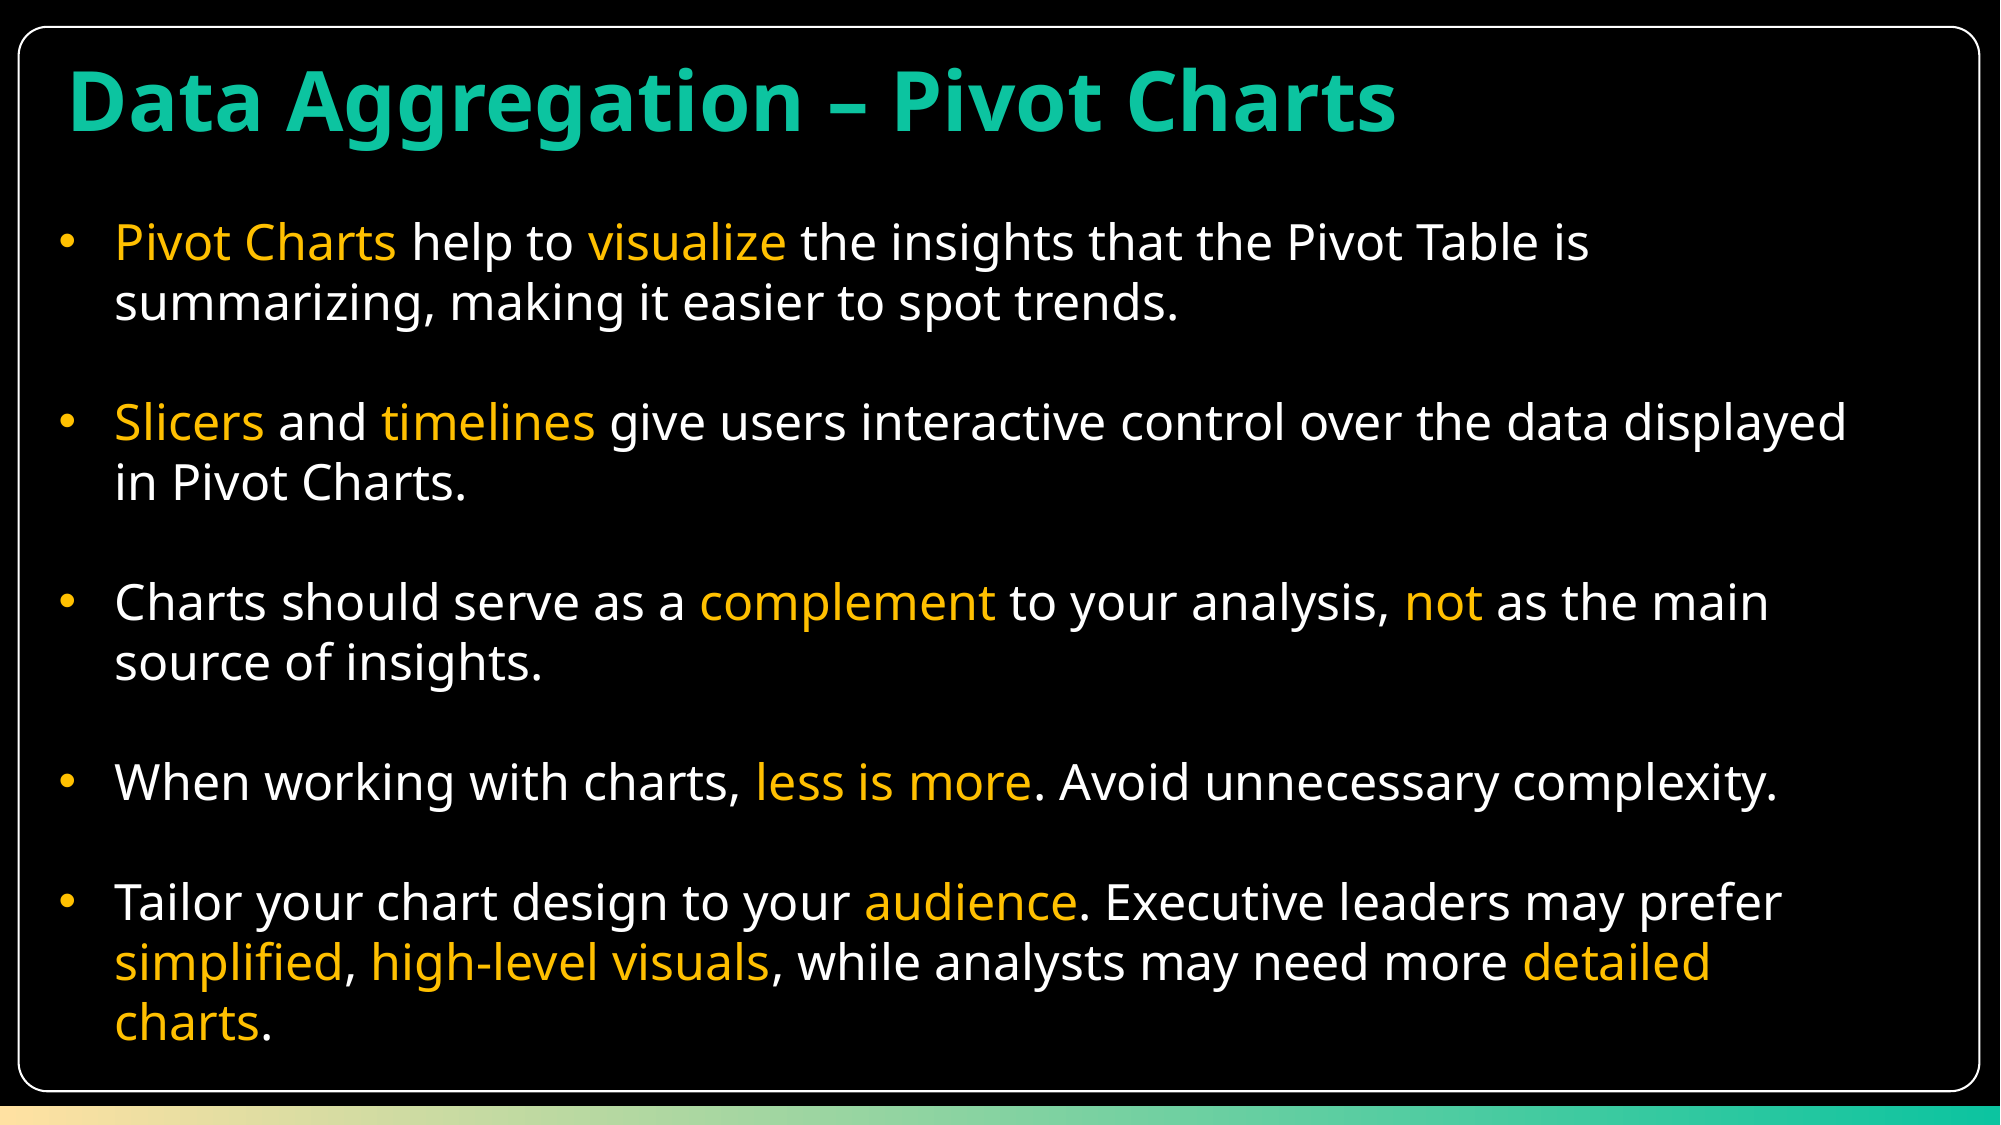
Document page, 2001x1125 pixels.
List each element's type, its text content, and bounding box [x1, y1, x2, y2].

text_box Pivot Charts help to visualize the insights that the Pivot Table is summarizing, making it easier to spot trends. Slicers and timelines give users interactive control over the data displayed in Pivot Charts. Charts should serve as a complement to your analysis, not as the main source of insights. When working with charts, less is more. Avoid unnecessary complexity. Tailor your chart design to your audience. Executive leaders may prefer simplified, high-level visuals, while analysts may need more detailed charts. [58, 210, 1882, 1051]
text_box Data Aggregation – Pivot Charts [66, 48, 1945, 149]
text_box [0, 1105, 2000, 1125]
text_box [18, 26, 1980, 1092]
